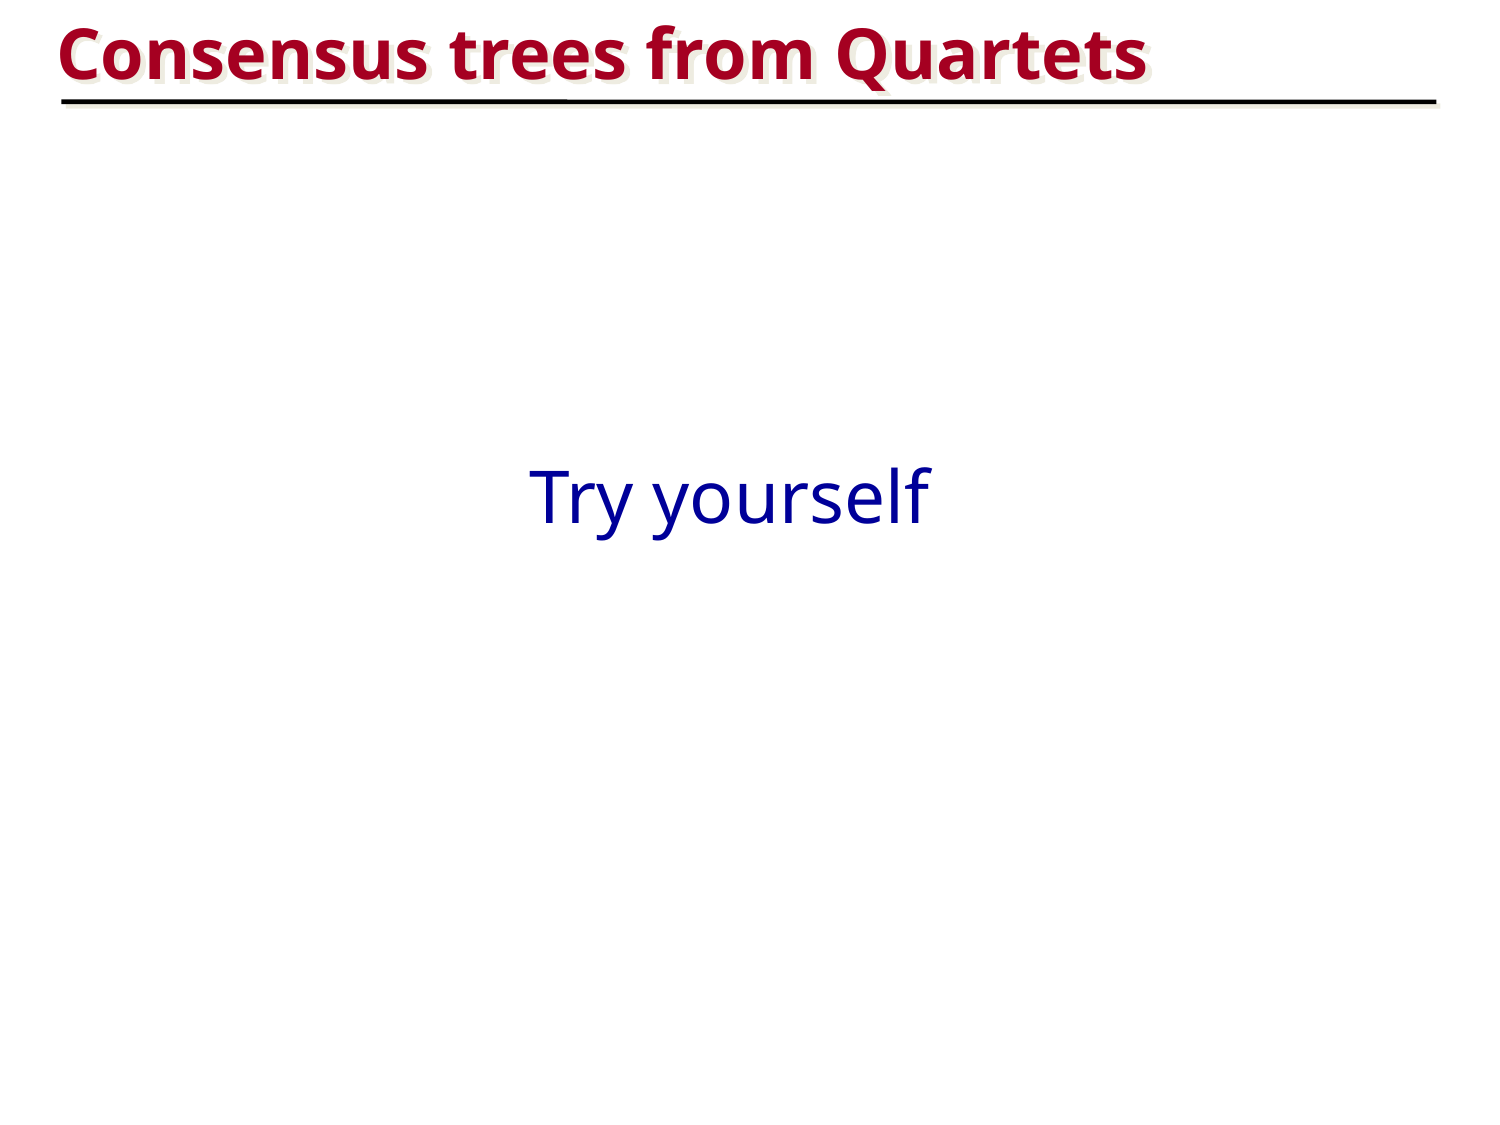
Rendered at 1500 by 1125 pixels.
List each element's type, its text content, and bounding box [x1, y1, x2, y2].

text_box Consensus trees from Quartets [41, 1, 1382, 102]
text_box Try yourself [354, 442, 1105, 546]
